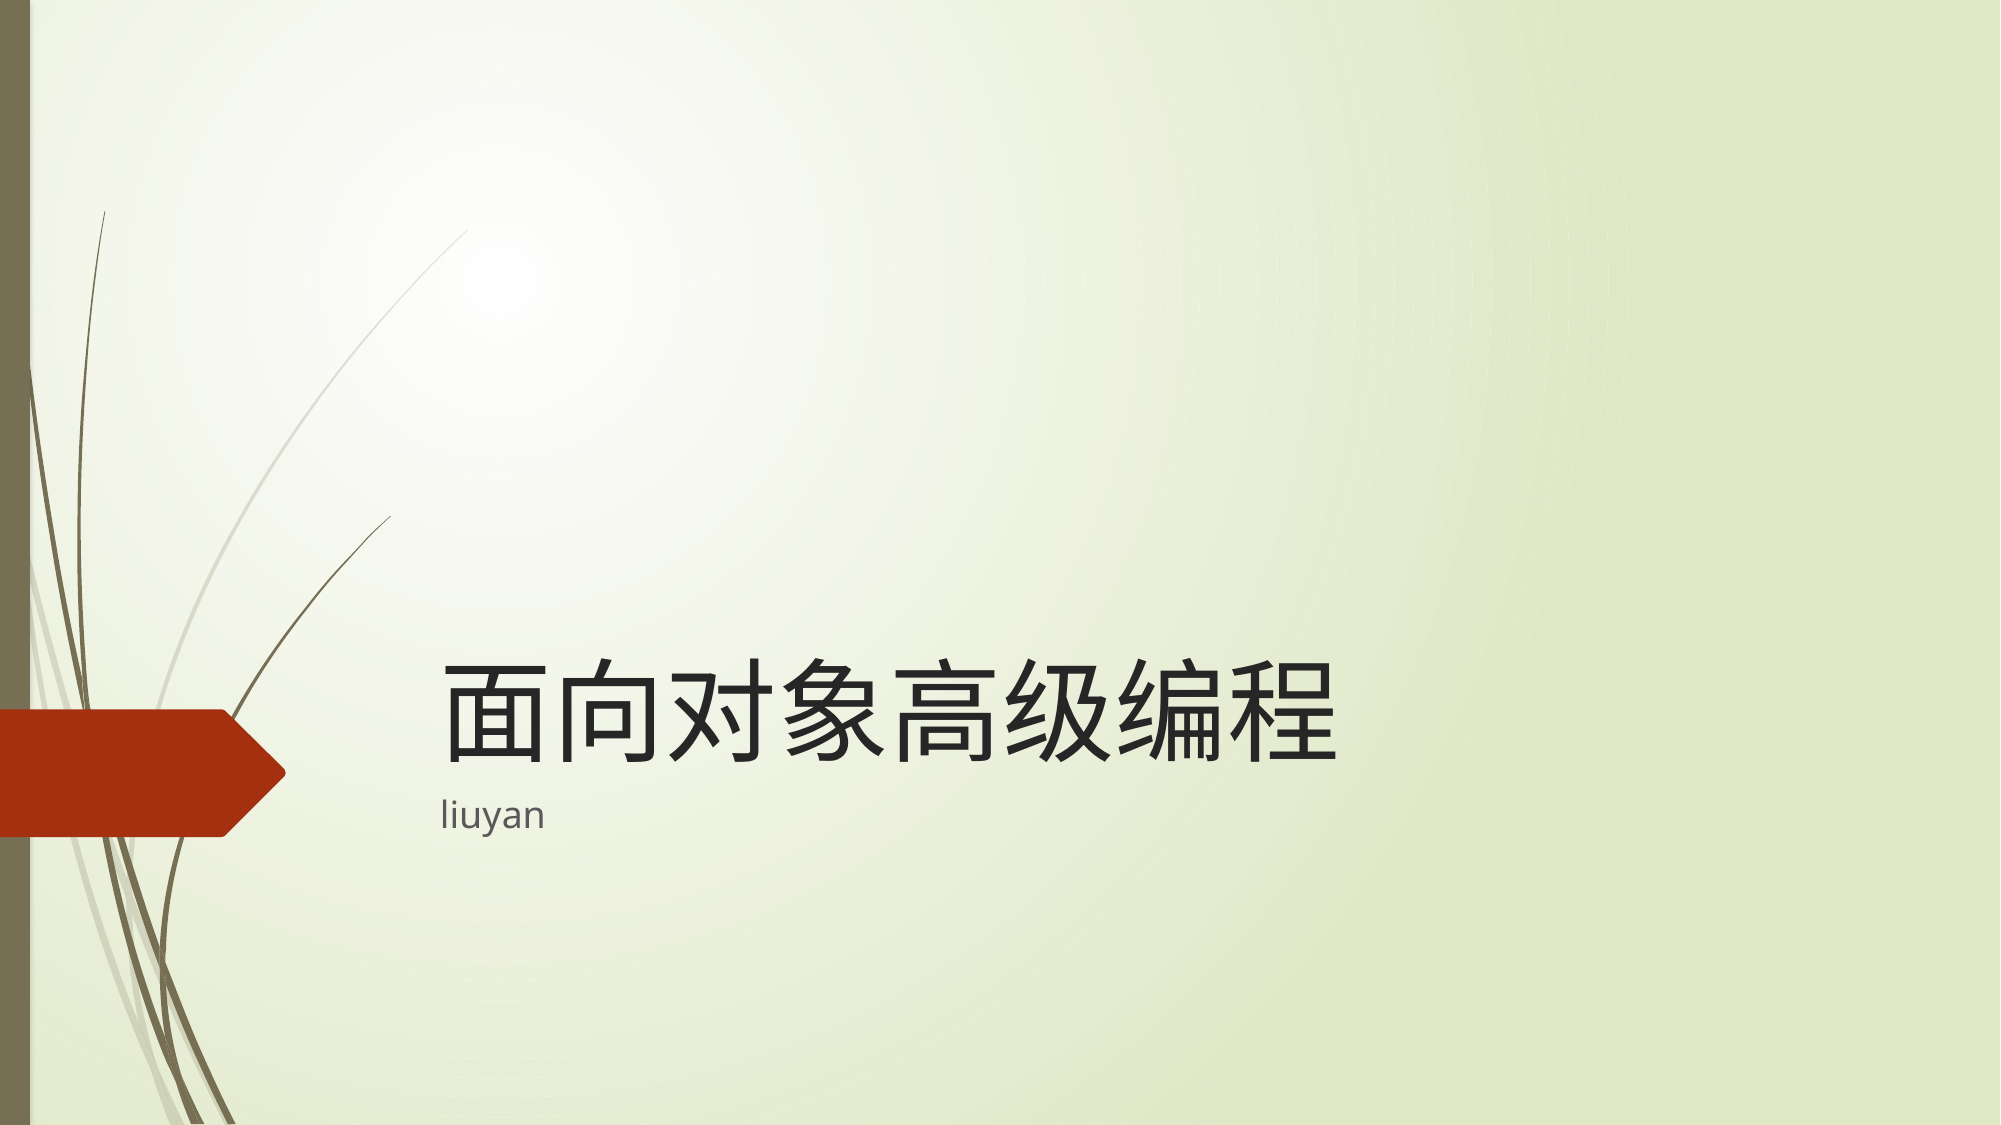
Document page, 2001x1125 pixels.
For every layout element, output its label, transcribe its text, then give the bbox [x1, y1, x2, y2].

subtitle liuyan [424, 783, 1888, 969]
title 面向对象高级编程 [424, 412, 1888, 783]
